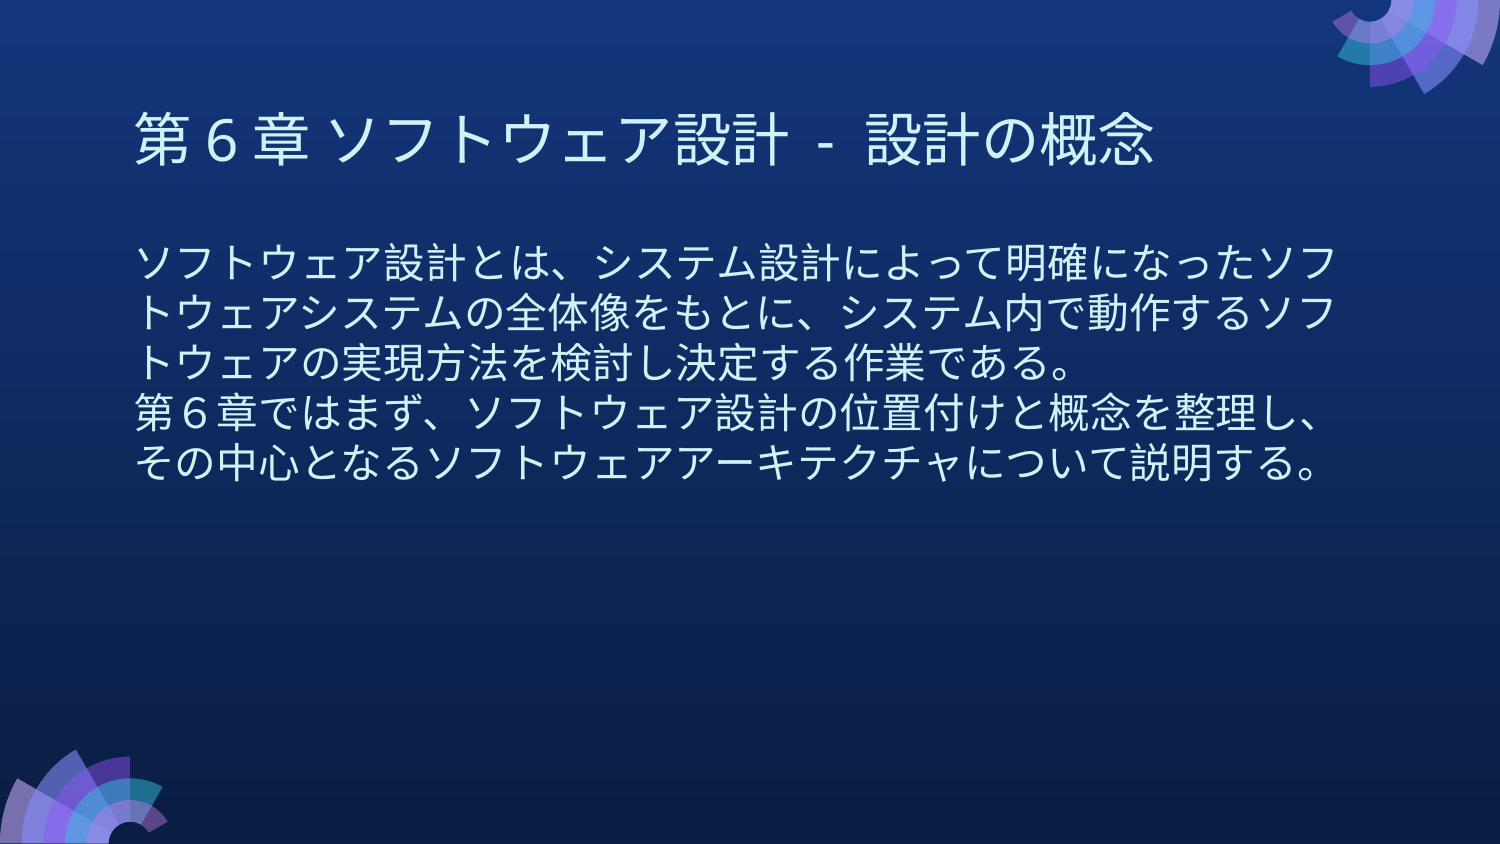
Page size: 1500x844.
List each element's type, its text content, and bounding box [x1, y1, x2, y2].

title 第6章 ソフトウェア設計 - 設計の概念 [118, 88, 1382, 183]
text_box ソフトウェア設計とは、システム設計によって明確になったソフトウェアシステムの全体像をもとに、システム内で動作するソフトウェアの実現方法を検討し決定する作業である。 第６章ではまず、ソフトウェア設計の位置付けと概念を整理し、その中心となるソフトウェアアーキテクチャについて説明する。 [118, 221, 1382, 750]
